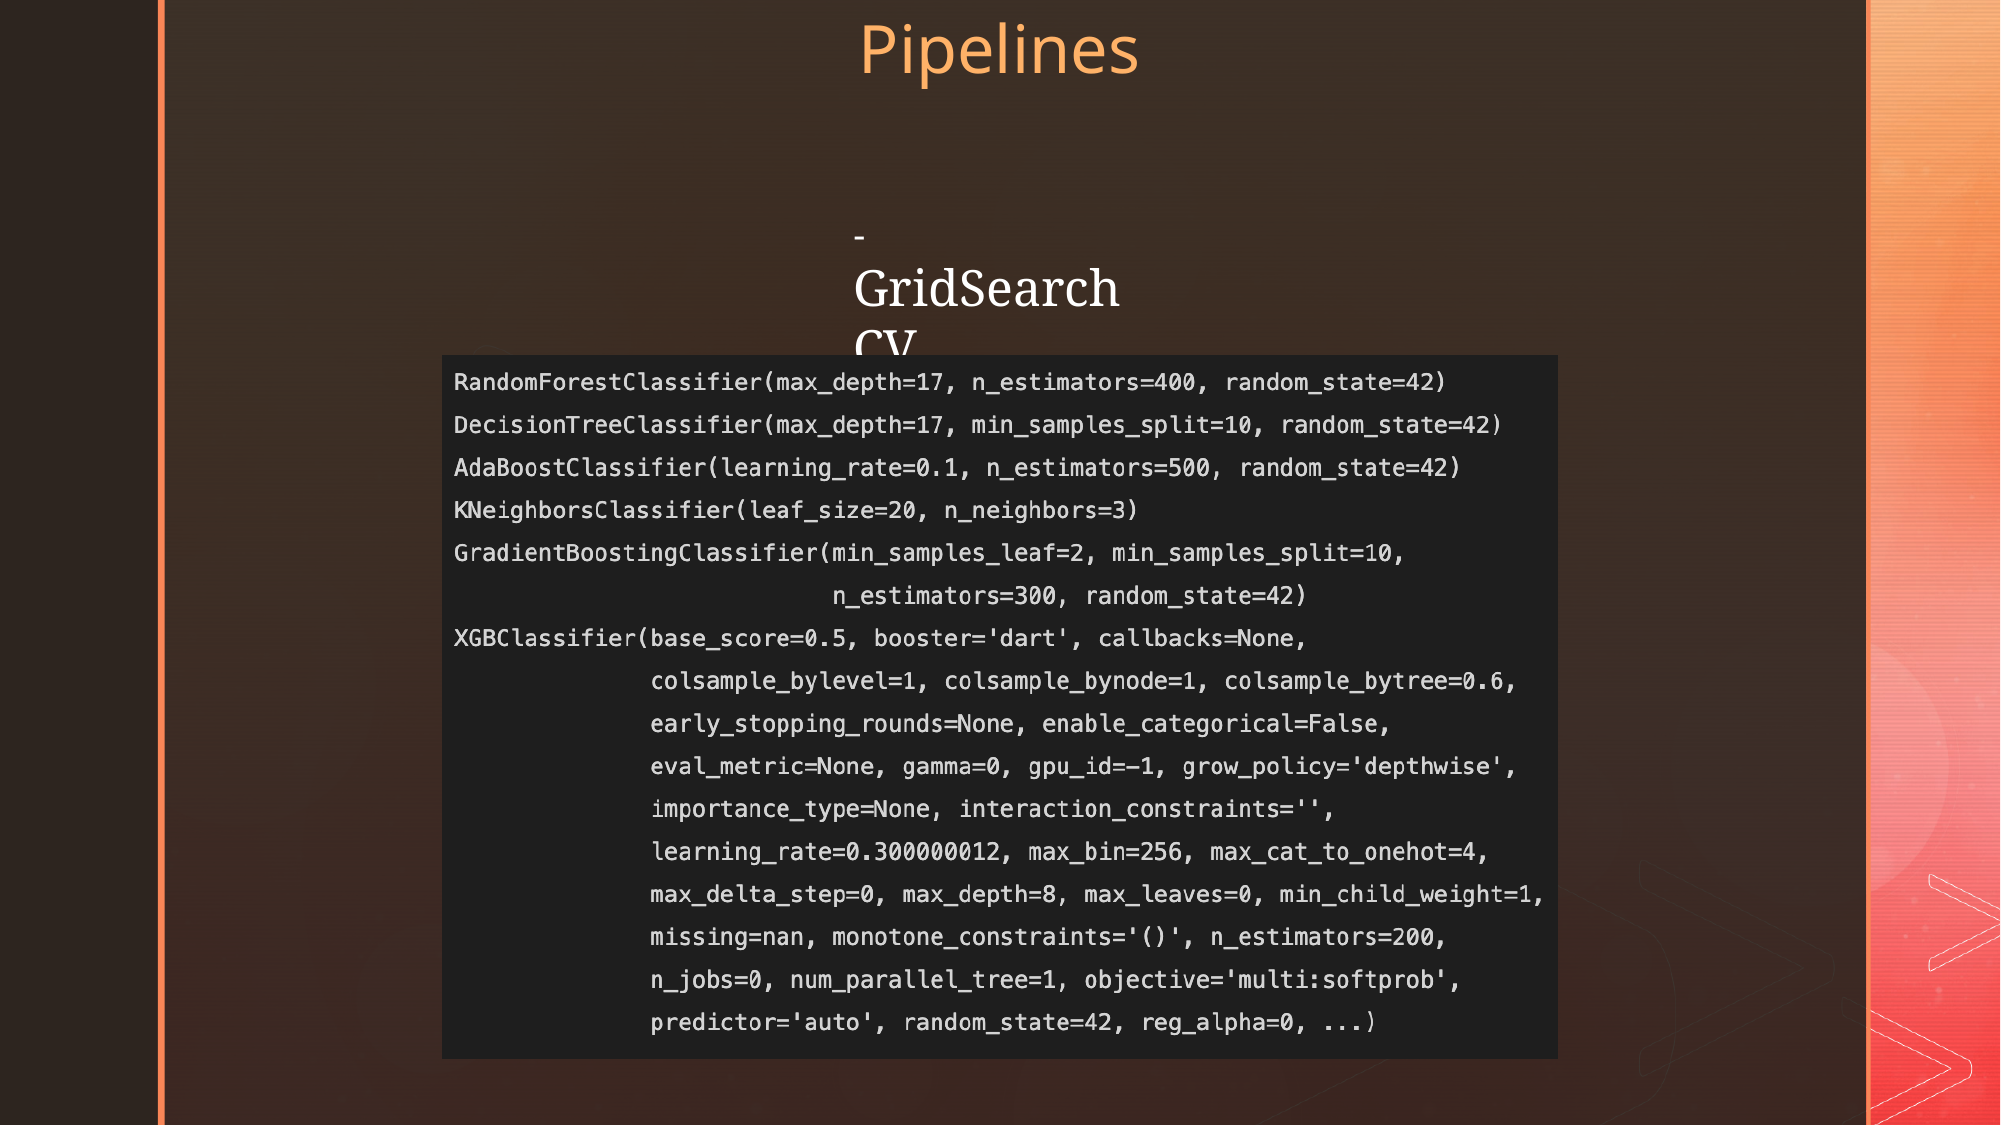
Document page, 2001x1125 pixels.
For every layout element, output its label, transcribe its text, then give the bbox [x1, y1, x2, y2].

text_box Pipelines [844, 0, 1156, 95]
text_box -GridSearchCV -CV = 5 [838, 203, 1162, 355]
picture [442, 355, 1558, 1059]
picture [1871, 0, 2001, 1125]
